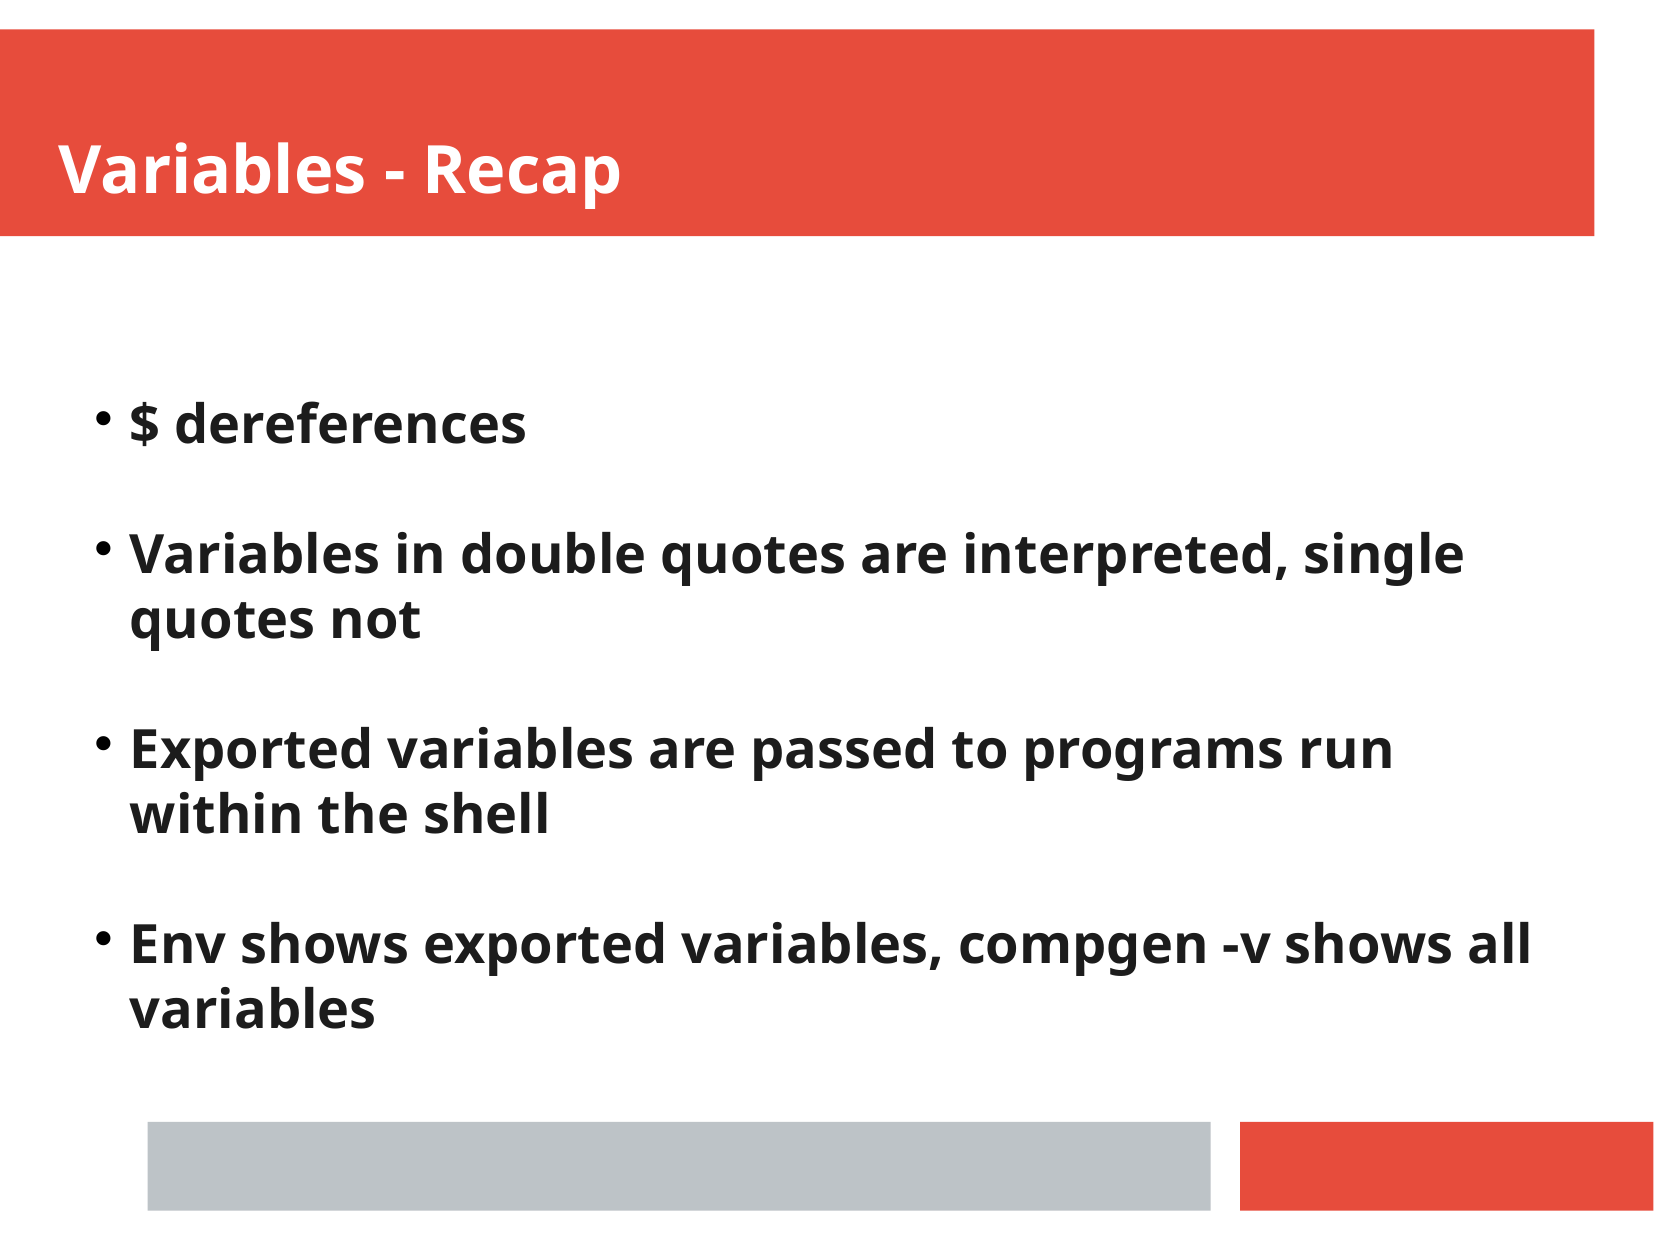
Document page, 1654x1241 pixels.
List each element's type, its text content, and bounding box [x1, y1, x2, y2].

text_box Variables - Recap [58, 58, 1595, 207]
text_box $ dereferences Variables in double quotes are interpreted, single quotes not Exported variables are passed to programs run within the shell Env shows exported variables, compgen -v shows all variables [58, 324, 1565, 1093]
